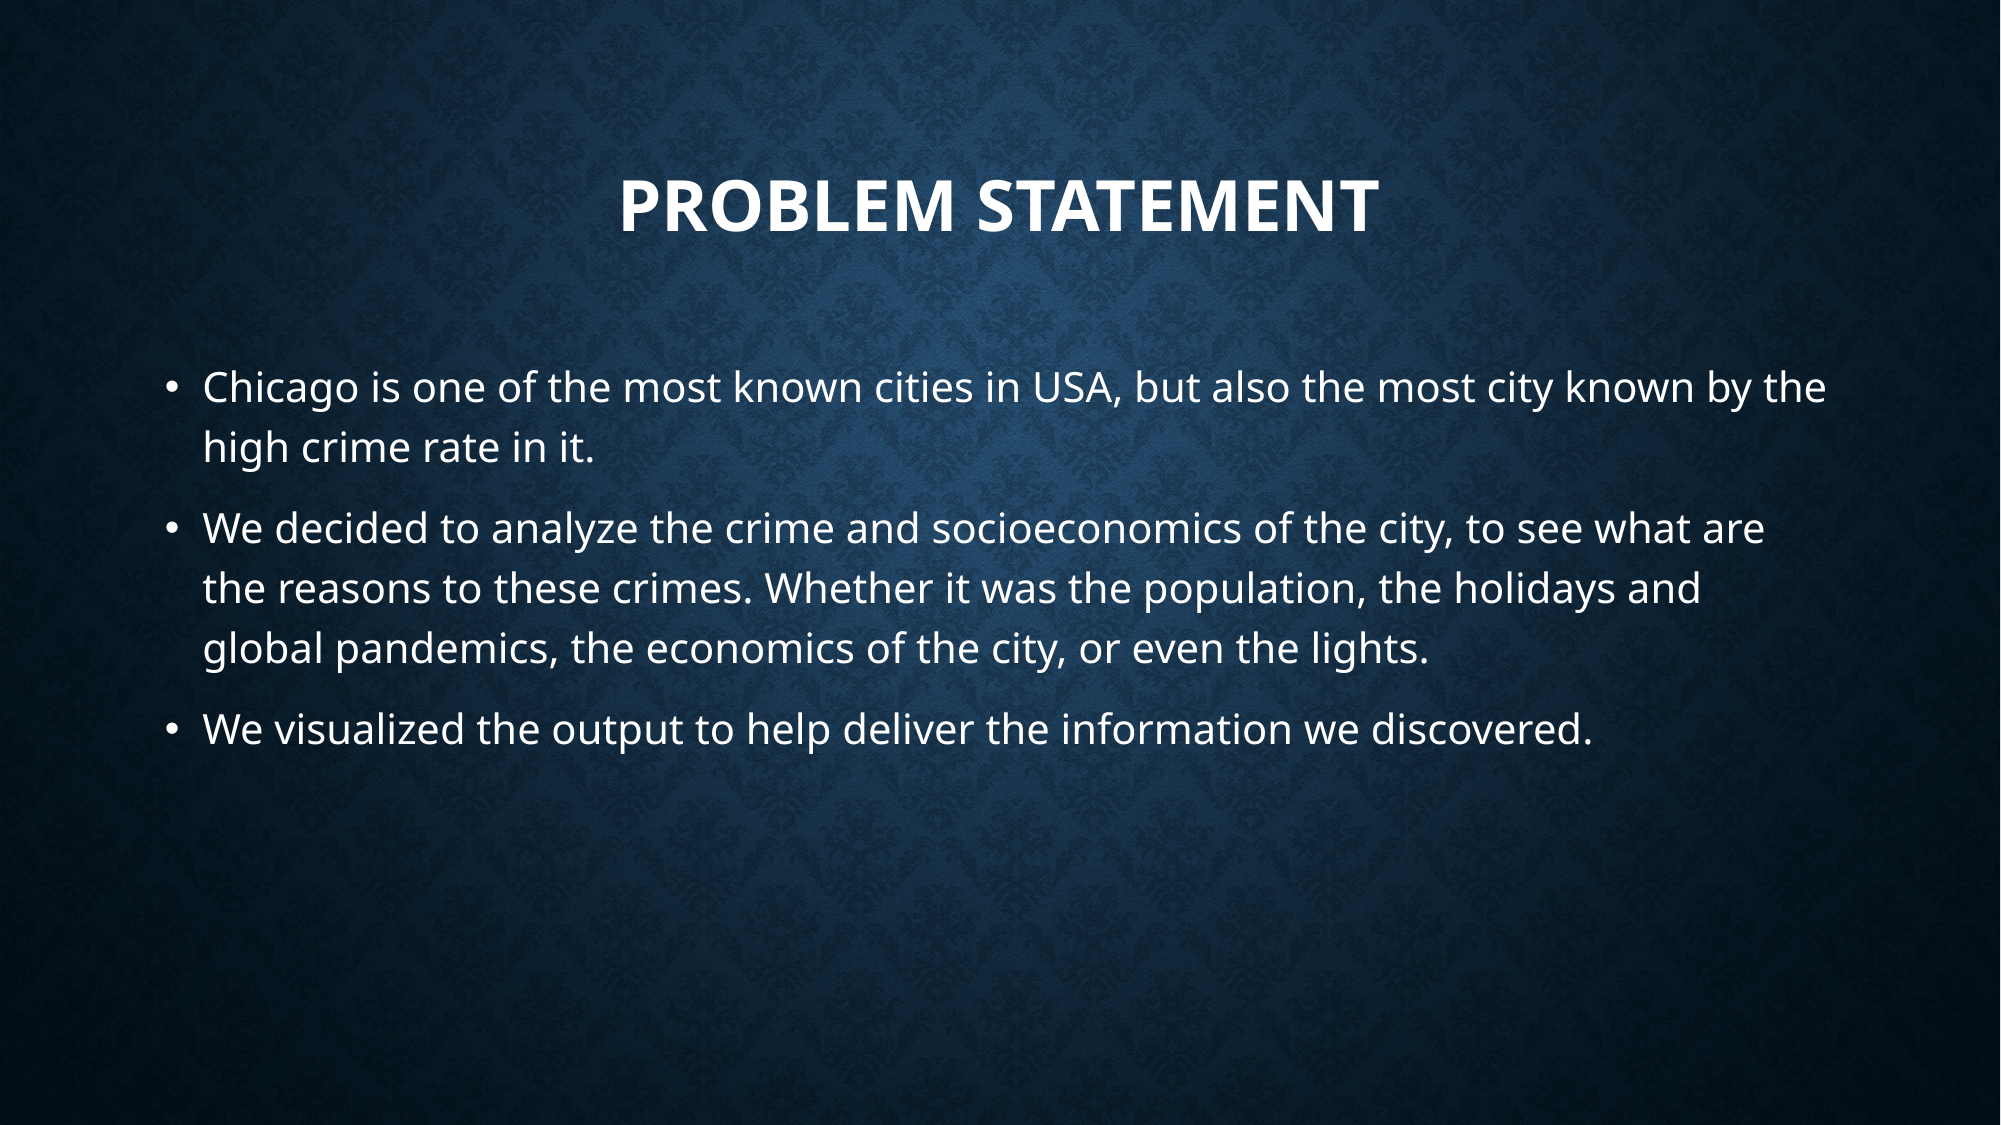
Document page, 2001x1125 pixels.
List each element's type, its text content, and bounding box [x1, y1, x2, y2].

title Problem statement [149, 99, 1849, 318]
list Chicago is one of the most known cities in USA, but also the most city known by the high crime rate in it. We decided to analyze the crime and socioeconomics of the city, to see what are the reasons to these crimes. Whether it was the population, the holidays and global pandemics, the economics of the city, or even the lights. We visualized the output to help deliver the information we discovered. [149, 343, 1849, 950]
